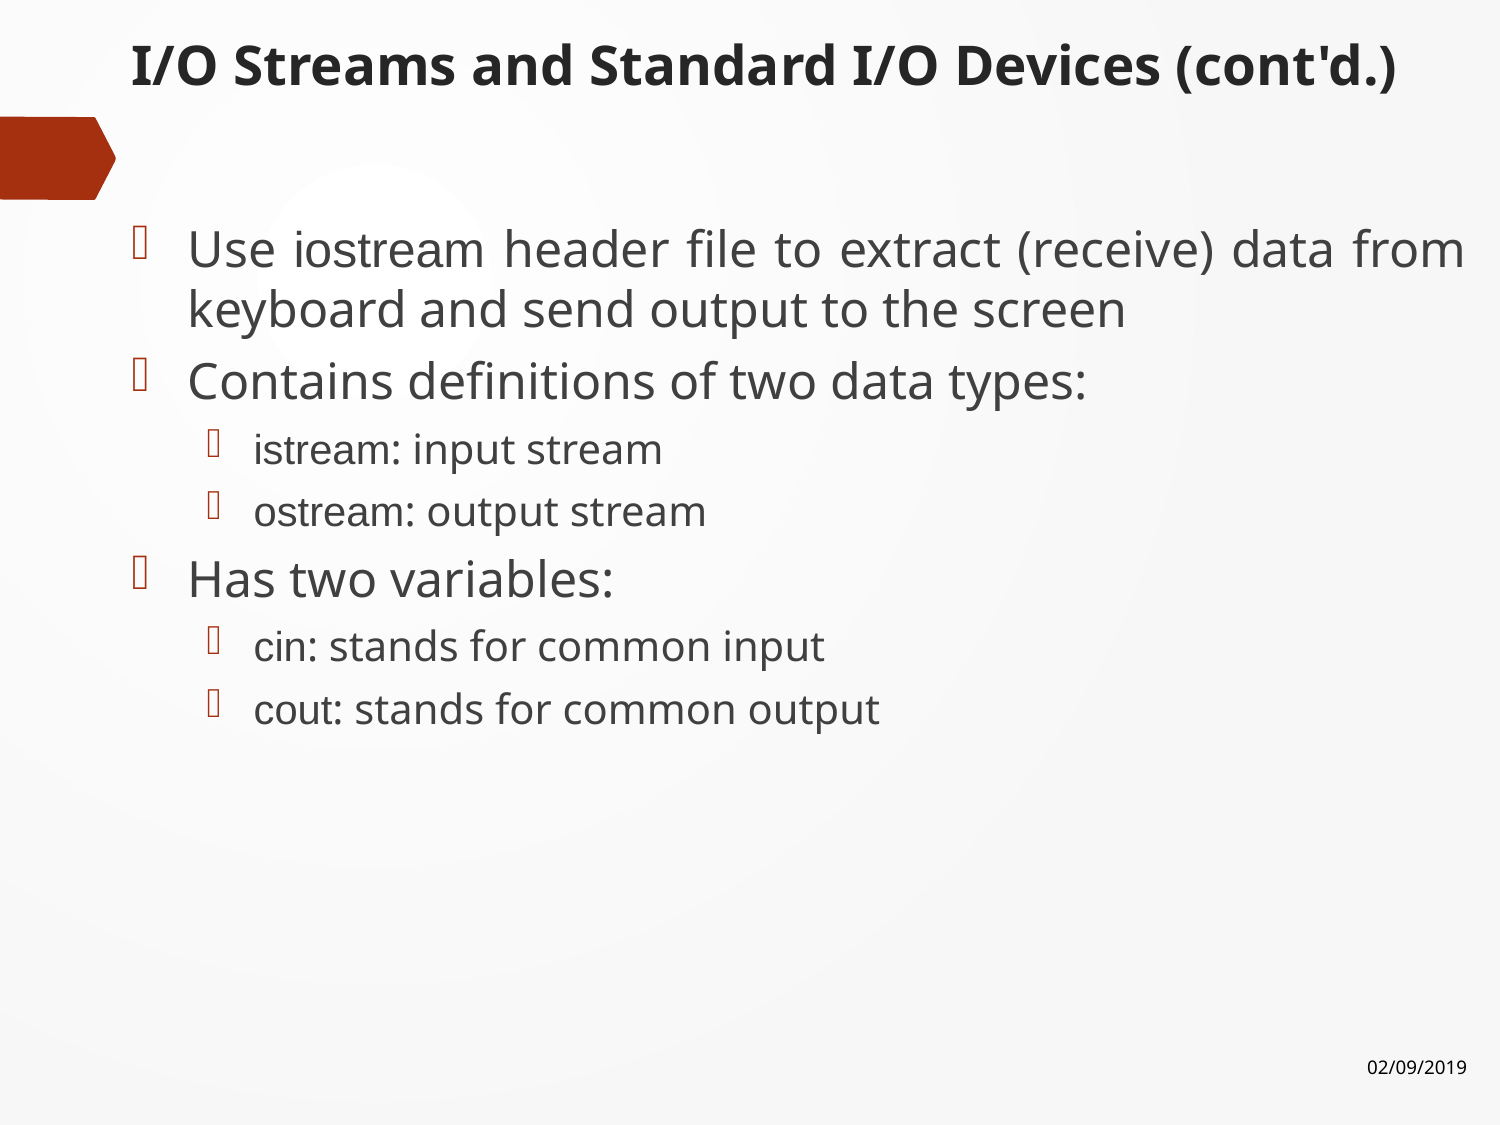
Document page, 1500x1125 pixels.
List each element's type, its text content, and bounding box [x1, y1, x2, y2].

list Use iostream header file to extract (receive) data from keyboard and send output to the screen Contains definitions of two data types: istream: input stream ostream: output stream Has two variables: cin: stands for common input cout: stands for common output [116, 210, 1483, 1029]
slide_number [1260, 1037, 1483, 1098]
title I/O Streams and Standard I/O Devices (cont'd.) [116, 23, 1483, 158]
